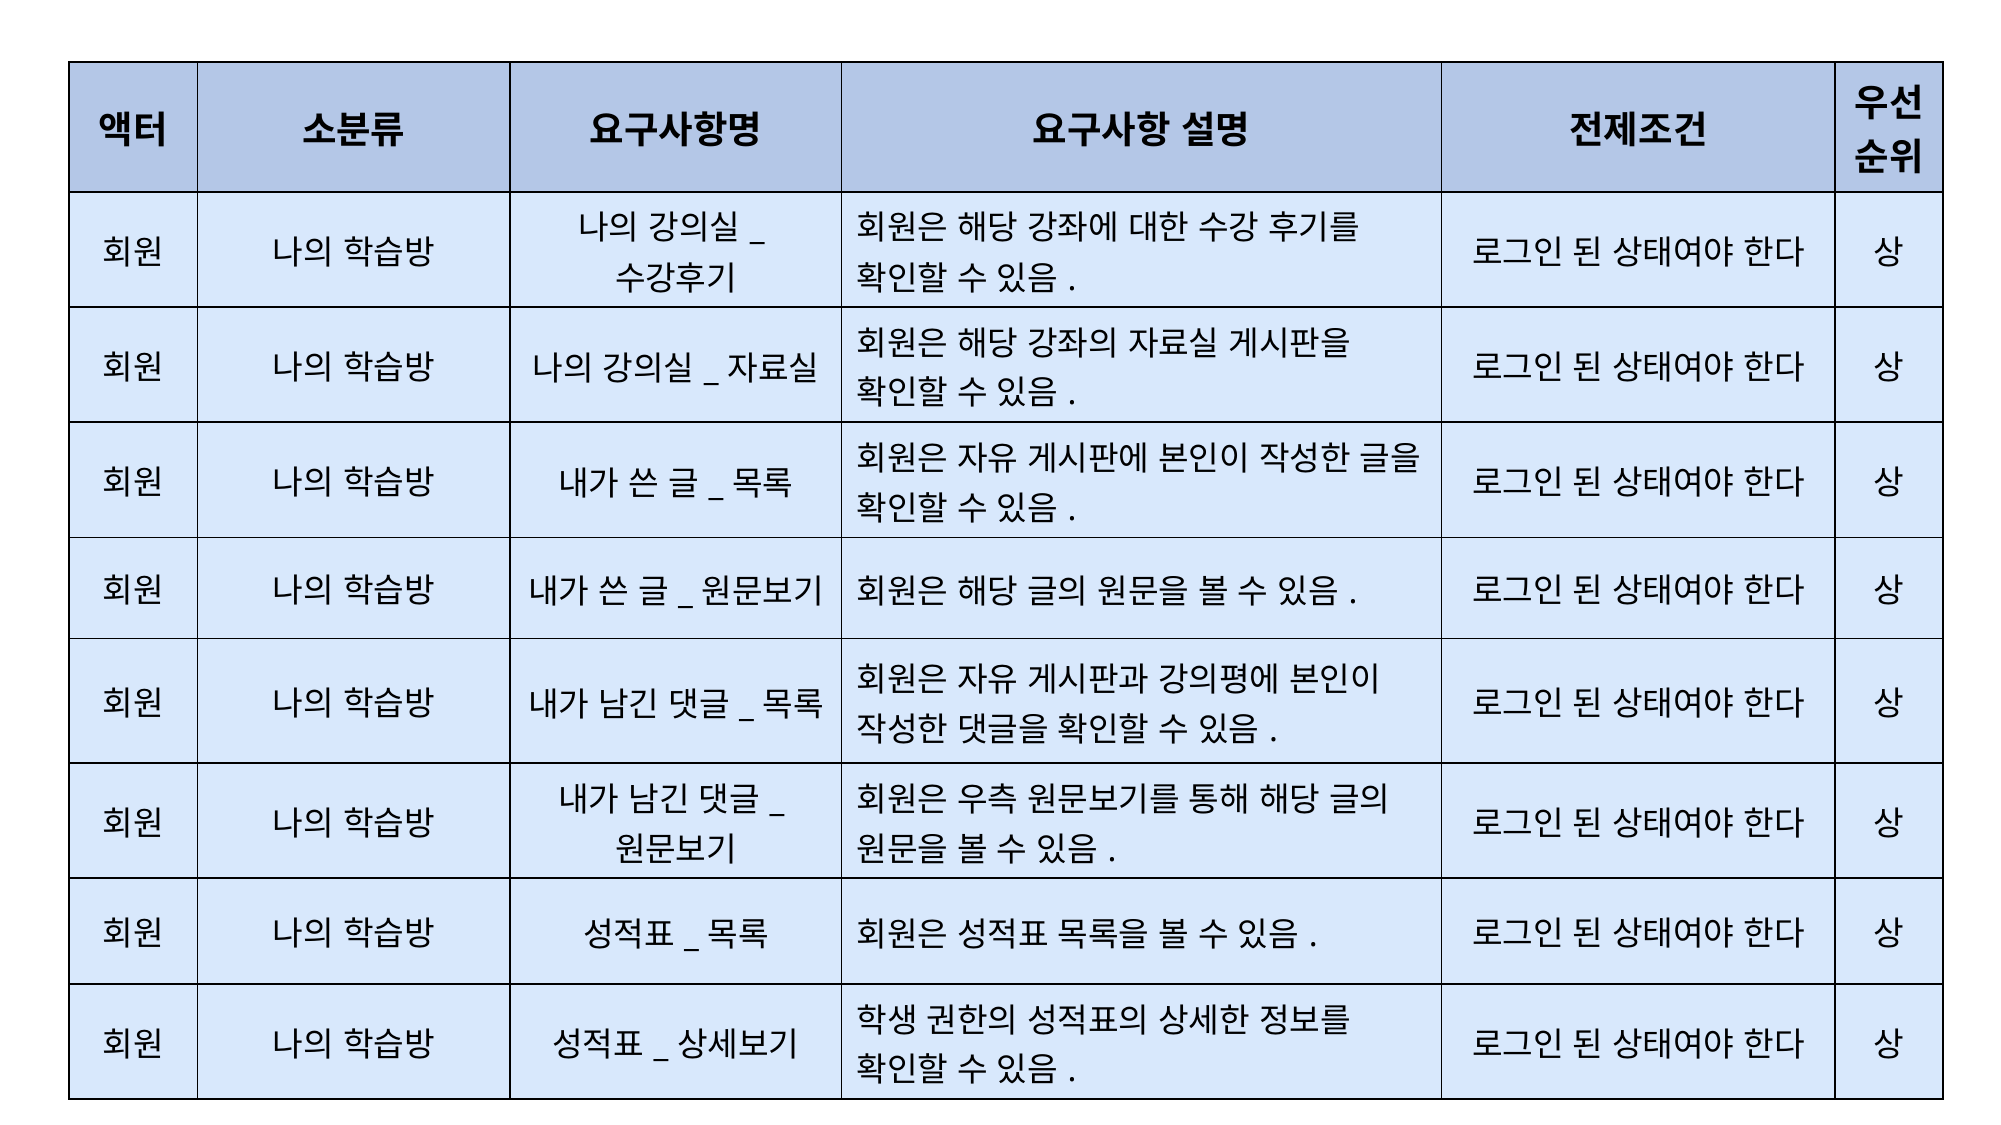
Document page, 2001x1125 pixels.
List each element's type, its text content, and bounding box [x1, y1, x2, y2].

table_cell 로그인 된 상태여야 한다 [1442, 193, 1834, 306]
table_cell 내가 쓴 글_목록 [511, 423, 841, 537]
table_cell 로그인 된 상태여야 한다 [1442, 985, 1834, 1098]
table_cell 회원 [70, 985, 197, 1098]
table_cell 회원 [70, 193, 197, 306]
table_cell 상 [1836, 308, 1942, 421]
table_cell 회원 [70, 538, 197, 638]
table_cell 회원은 해당 강좌에 대한 수강 후기를 확인할 수 있음. [842, 193, 1441, 306]
table_cell 회원은 자유 게시판과 강의평에 본인이 작성한 댓글을 확인할 수 있음. [842, 639, 1441, 762]
table_cell 상 [1836, 193, 1942, 306]
table_cell 로그인 된 상태여야 한다 [1442, 538, 1834, 638]
table_cell 나의 강의실_수강후기 [511, 193, 841, 306]
table_header 요구사항명 [511, 63, 841, 191]
table_cell 회원은 해당 글의 원문을 볼 수 있음. [842, 538, 1441, 638]
table_cell 회원 [70, 639, 197, 762]
table_cell 상 [1836, 985, 1942, 1098]
table_cell 로그인 된 상태여야 한다 [1442, 764, 1834, 877]
table_header 액터 [70, 63, 197, 191]
table_cell 상 [1836, 538, 1942, 638]
table_header 요구사항 설명 [842, 63, 1441, 191]
table_cell 상 [1836, 764, 1942, 877]
table_cell 나의 학습방 [198, 879, 509, 983]
table_cell 내가 남긴 댓글_원문보기 [511, 764, 841, 877]
table_cell 성적표_상세보기 [511, 985, 841, 1098]
table_cell 회원 [70, 308, 197, 421]
table_header 소분류 [198, 63, 509, 191]
table_cell 로그인 된 상태여야 한다 [1442, 639, 1834, 762]
table_cell 상 [1836, 639, 1942, 762]
table_cell 학생 권한의 성적표의 상세한 정보를 확인할 수 있음. [842, 985, 1441, 1098]
table_cell 나의 학습방 [198, 193, 509, 306]
table_cell 나의 학습방 [198, 423, 509, 537]
table_cell 회원은 해당 강좌의 자료실 게시판을 확인할 수 있음. [842, 308, 1441, 421]
table_cell 로그인 된 상태여야 한다 [1442, 308, 1834, 421]
table_cell 성적표_목록 [511, 879, 841, 983]
table_cell 나의 학습방 [198, 639, 509, 762]
table_cell 나의 학습방 [198, 538, 509, 638]
table_cell 회원은 우측 원문보기를 통해 해당 글의 원문을 볼 수 있음. [842, 764, 1441, 877]
table_cell 상 [1836, 423, 1942, 537]
table_cell 회원은 자유 게시판에 본인이 작성한 글을 확인할 수 있음. [842, 423, 1441, 537]
table_cell 회원 [70, 764, 197, 877]
table_cell 회원은 성적표 목록을 볼 수 있음. [842, 879, 1441, 983]
table_cell 로그인 된 상태여야 한다 [1442, 879, 1834, 983]
table_cell 회원 [70, 423, 197, 537]
table_cell 나의 학습방 [198, 985, 509, 1098]
table_cell 내가 남긴 댓글_목록 [511, 639, 841, 762]
table_cell 회원 [70, 879, 197, 983]
table_cell 나의 학습방 [198, 308, 509, 421]
table_cell 나의 학습방 [198, 764, 509, 877]
table_cell 내가 쓴 글_원문보기 [511, 538, 841, 638]
table_cell 나의 강의실_자료실 [511, 308, 841, 421]
table_cell 로그인 된 상태여야 한다 [1442, 423, 1834, 537]
table_cell 상 [1836, 879, 1942, 983]
table_header 우선순위 [1836, 63, 1942, 191]
table_header 전제조건 [1442, 63, 1834, 191]
